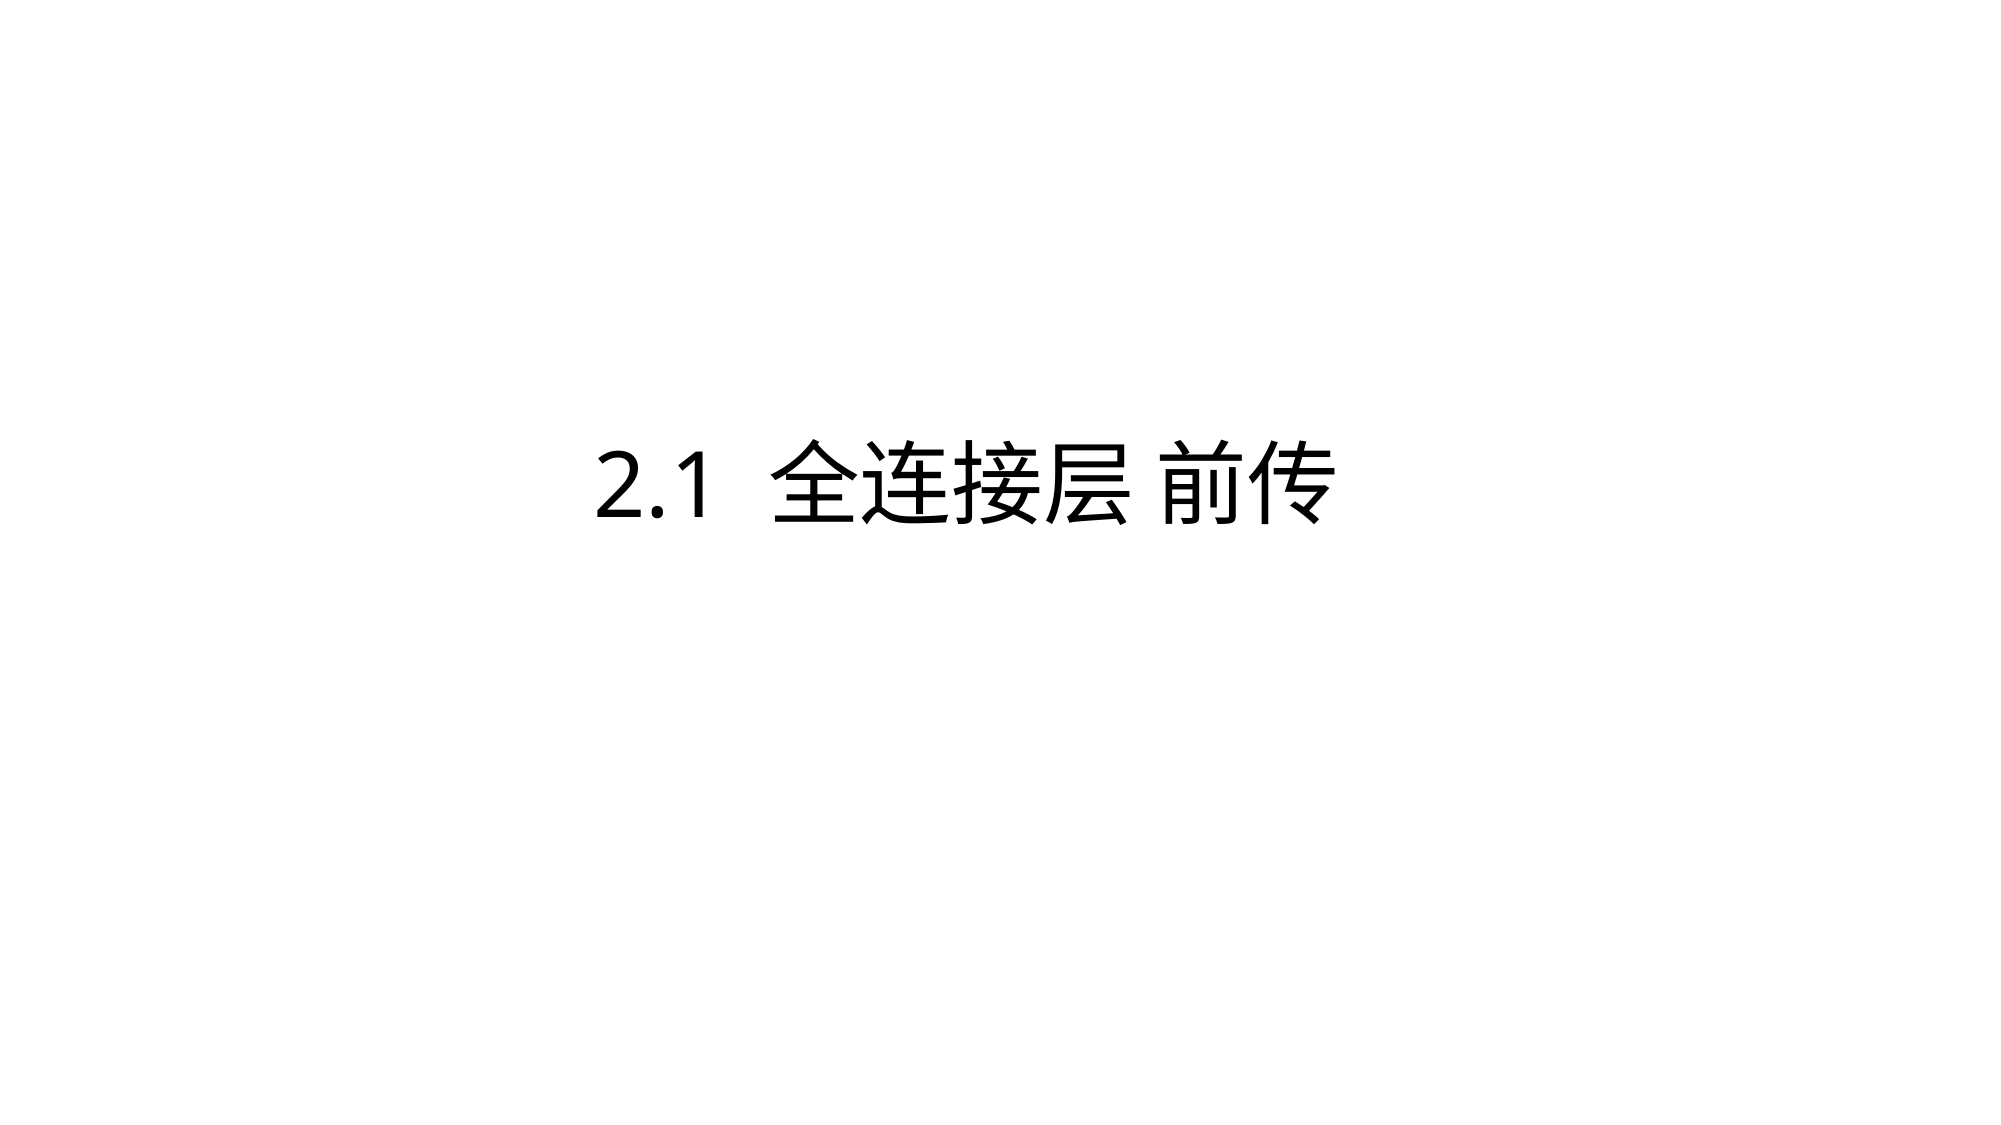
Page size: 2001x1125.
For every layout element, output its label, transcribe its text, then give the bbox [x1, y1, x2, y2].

title 2.1 全连接层 前传 [578, 378, 1422, 597]
